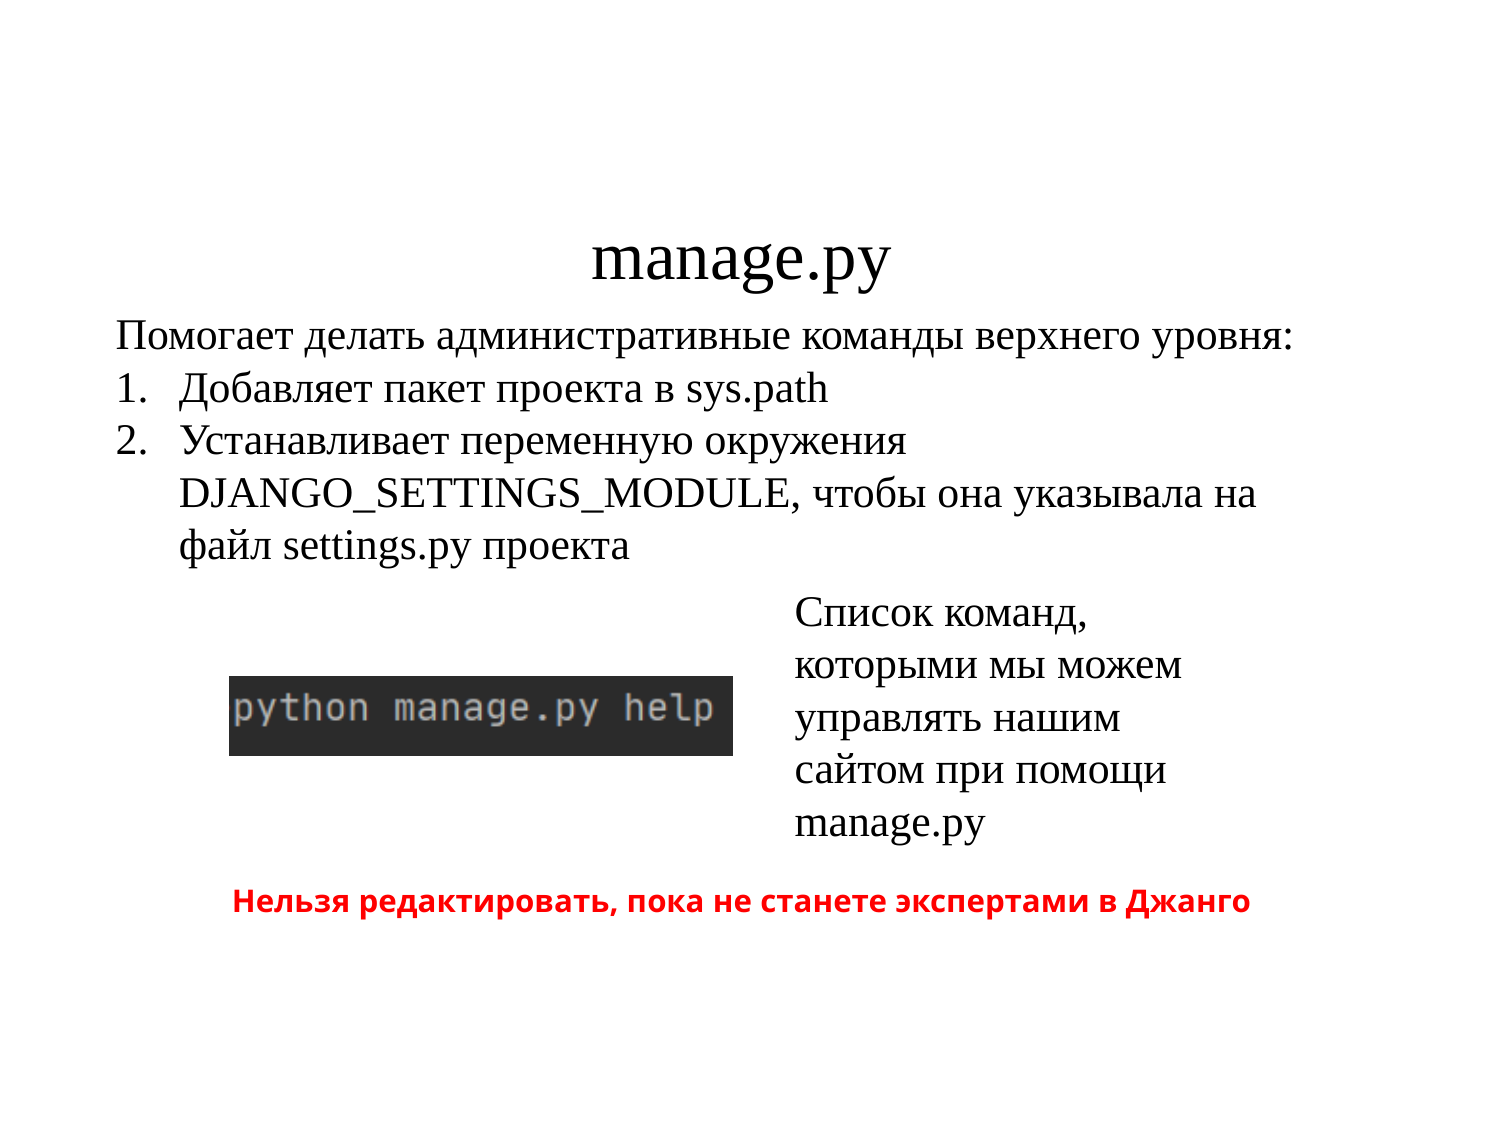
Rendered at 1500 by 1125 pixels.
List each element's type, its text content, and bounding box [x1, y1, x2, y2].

text_box Список команд, которыми мы можем управлять нашим сайтом при помощи manage.py [783, 576, 1246, 851]
text_box Помогает делать административные команды верхнего уровня: Добавляет пакет проекта в sys.path Устанавливает переменную окружения DJANGO_SETTINGS_MODULE, чтобы она указывала на файл settings.py проекта [104, 300, 1361, 575]
text_box Нельзя редактировать, пока не станете экспертами в Джанго [100, 875, 1384, 925]
picture [229, 676, 733, 756]
title manage.py [123, 173, 1361, 300]
